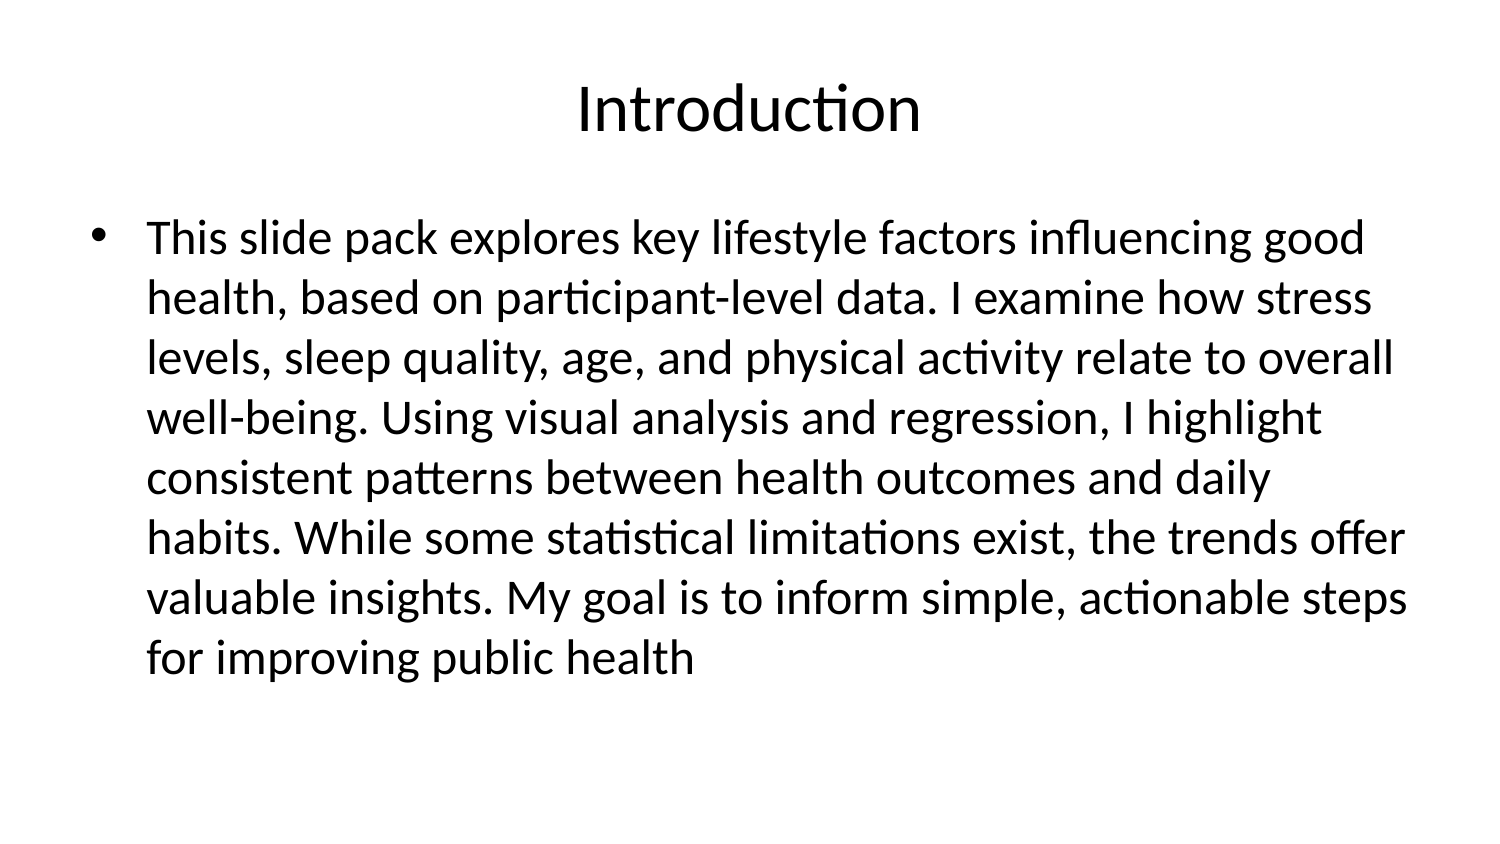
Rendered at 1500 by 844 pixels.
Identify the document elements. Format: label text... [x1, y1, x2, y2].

list This slide pack explores key lifestyle factors influencing good health, based on participant-level data. I examine how stress levels, sleep quality, age, and physical activity relate to overall well-being. Using visual analysis and regression, I highlight consistent patterns between health outcomes and daily habits. While some statistical limitations exist, the trends offer valuable insights. My goal is to inform simple, actionable steps for improving public health [75, 196, 1425, 754]
title Introduction [75, 33, 1425, 175]
